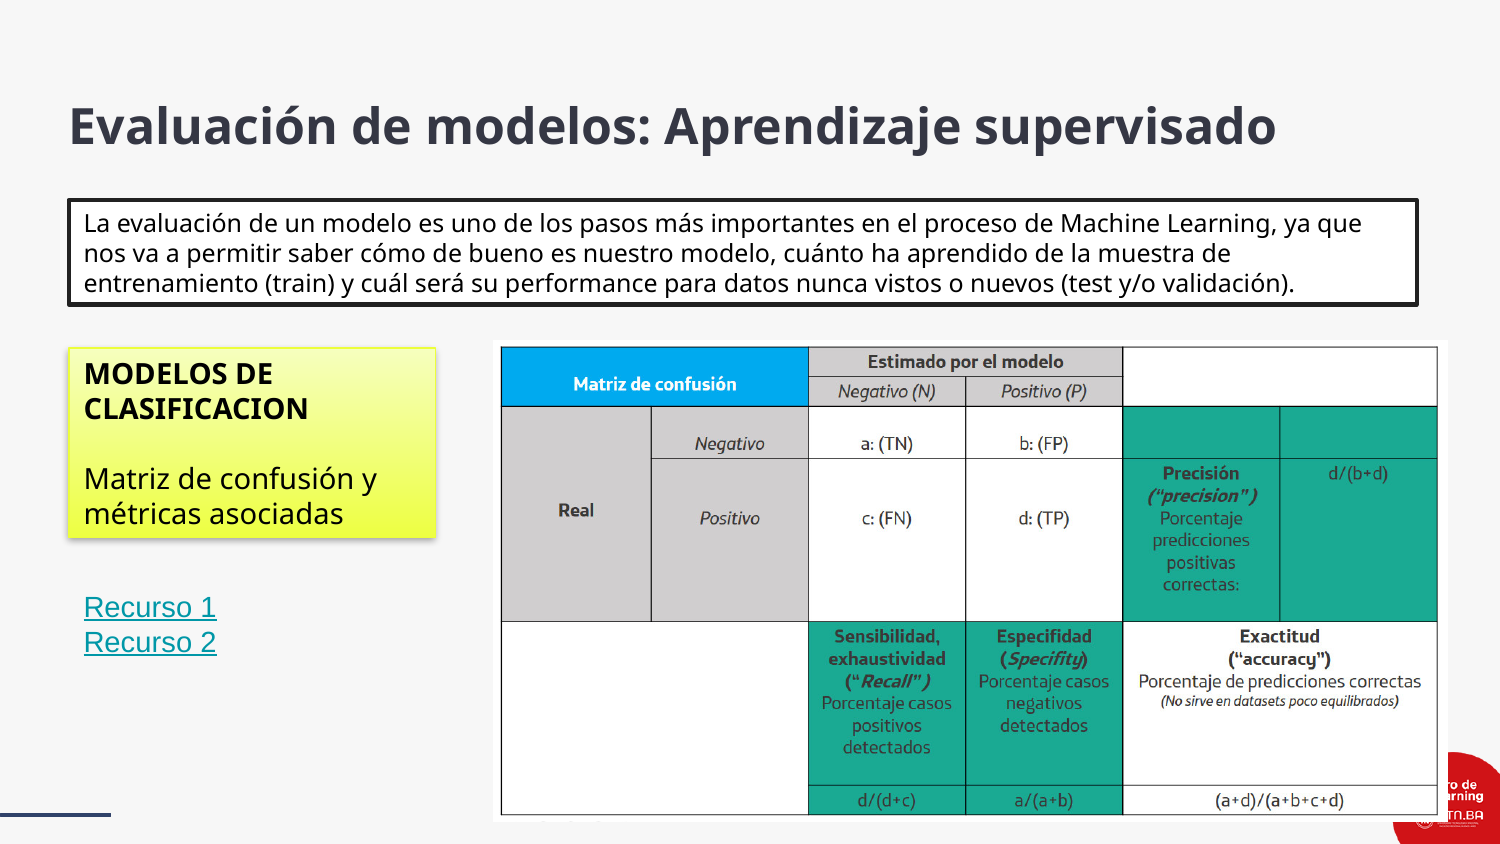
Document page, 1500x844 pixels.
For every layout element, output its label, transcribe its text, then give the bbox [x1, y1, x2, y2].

text_box Evaluación de modelos: Aprendizaje supervisado [68, 101, 1378, 166]
text_box MODELOS DE CLASIFICACION Matriz de confusión y métricas asociadas [68, 347, 436, 538]
picture [0, 0, 1500, 844]
text_box La evaluación de un modelo es uno de los pasos más importantes en el proceso de Machine Learning, ya que nos va a permitir saber cómo de bueno es nuestro modelo, cuánto ha aprendido de la muestra de entrenamiento (train) y cuál será su performance para datos nunca vistos o nuevos (test y/o validación). [67, 198, 1419, 307]
text_box Recurso 1 Recurso 2 [68, 581, 436, 666]
